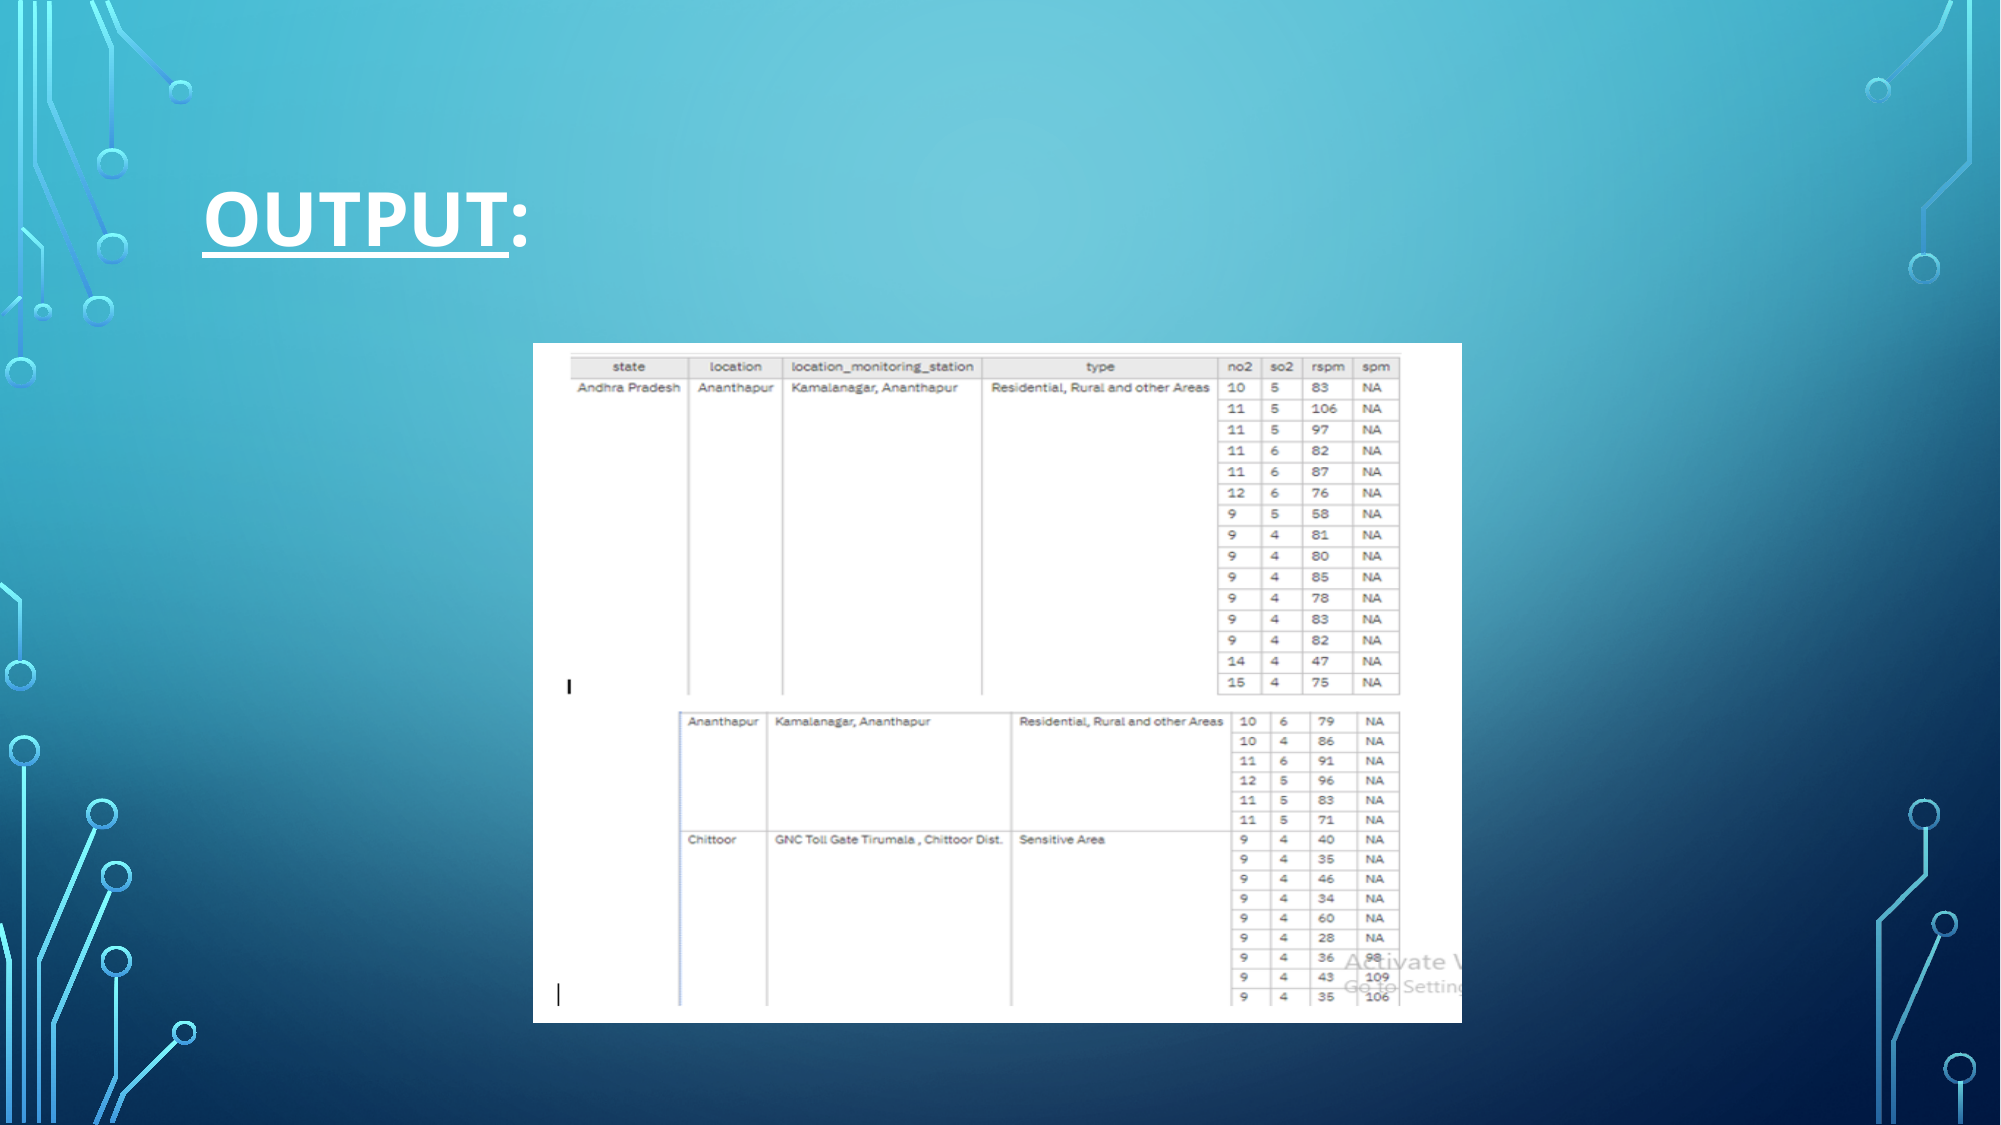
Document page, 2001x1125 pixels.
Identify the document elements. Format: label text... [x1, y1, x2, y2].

title OUTPUT: [187, 101, 1813, 344]
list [533, 343, 1462, 1023]
